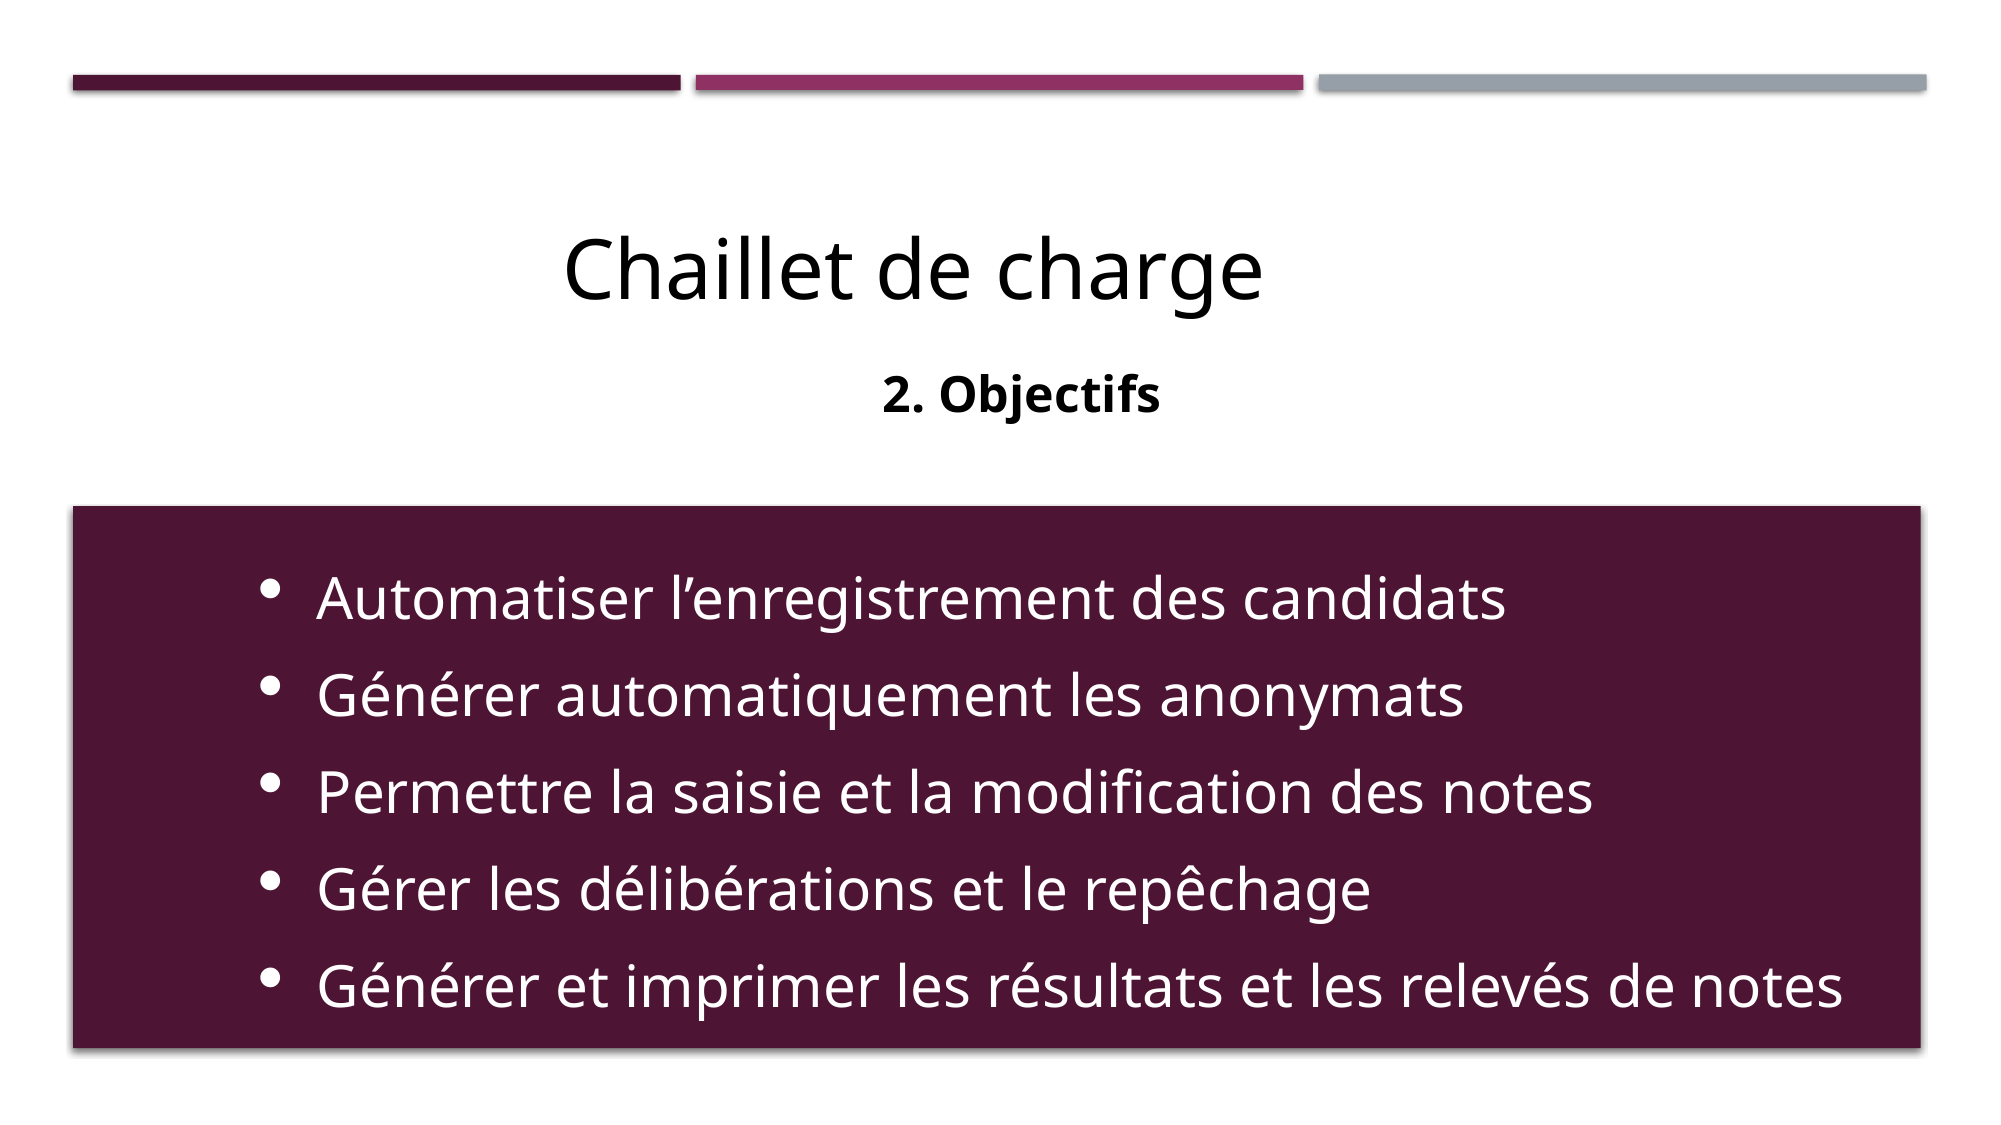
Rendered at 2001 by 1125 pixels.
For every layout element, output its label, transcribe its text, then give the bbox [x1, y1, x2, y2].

text_box Automatiser l’enregistrement des candidats Générer automatiquement les anonymats Permettre la saisie et la modification des notes Gérer les délibérations et le repêchage Générer et imprimer les résultats et les relevés de notes [245, 543, 1966, 1027]
text_box 2. Objectifs [867, 346, 1252, 431]
text_box Chaillet de charge [547, 208, 1453, 324]
